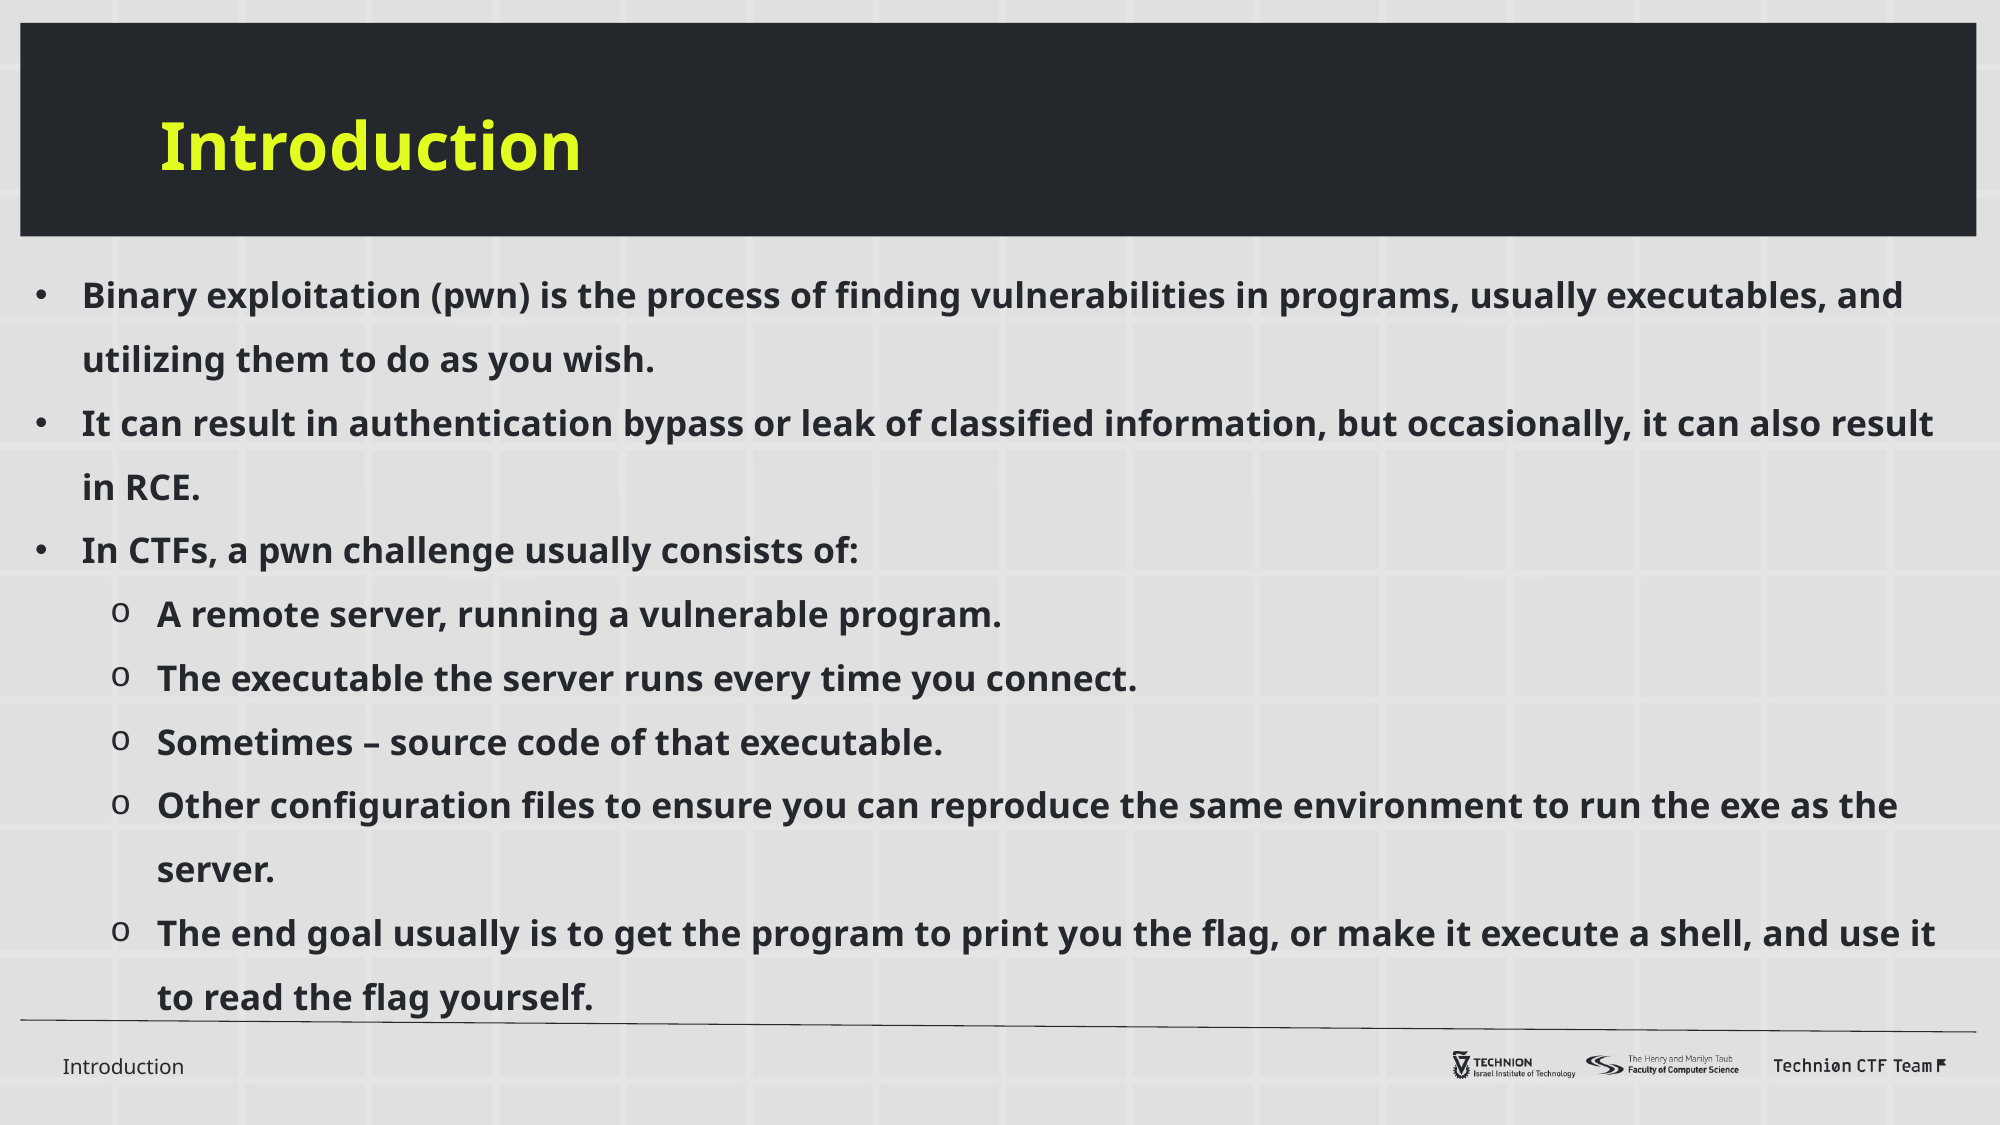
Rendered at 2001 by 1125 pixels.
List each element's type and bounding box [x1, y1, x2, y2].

text_box [20, 1019, 1977, 1032]
picture [0, 0, 2000, 1125]
